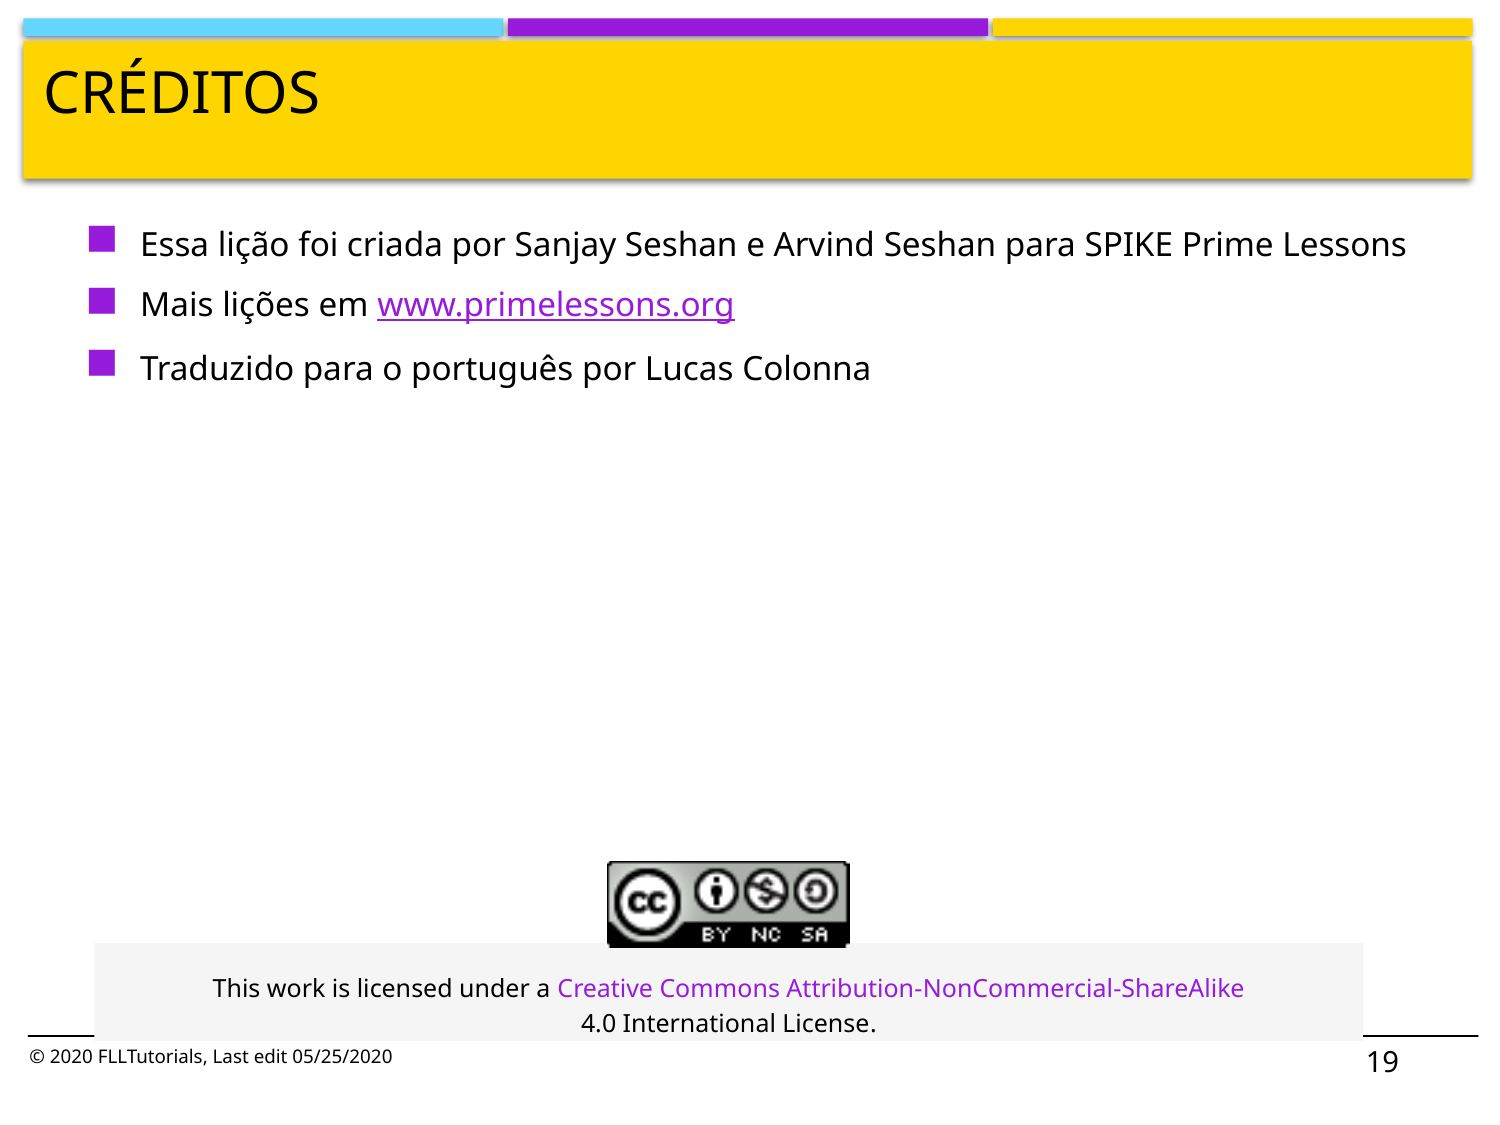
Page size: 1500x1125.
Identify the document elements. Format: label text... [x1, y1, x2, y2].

text_box This work is licensed under a Creative Commons Attribution-NonCommercial-ShareAlike 4.0 International License. [94, 943, 1363, 1041]
picture [606, 861, 851, 948]
list Essa lição foi criada por Sanjay Seshan e Arvind Seshan para SPIKE Prime Lessons Mais lições em www.primelessons.org Traduzido para o português por Lucas Colonna [75, 216, 1428, 405]
slide_number 19 [1351, 1036, 1478, 1097]
footer © 2020 FLLTutorials, Last edit 05/25/2020 [14, 1036, 814, 1097]
title CRéDIToS [28, 48, 1464, 172]
